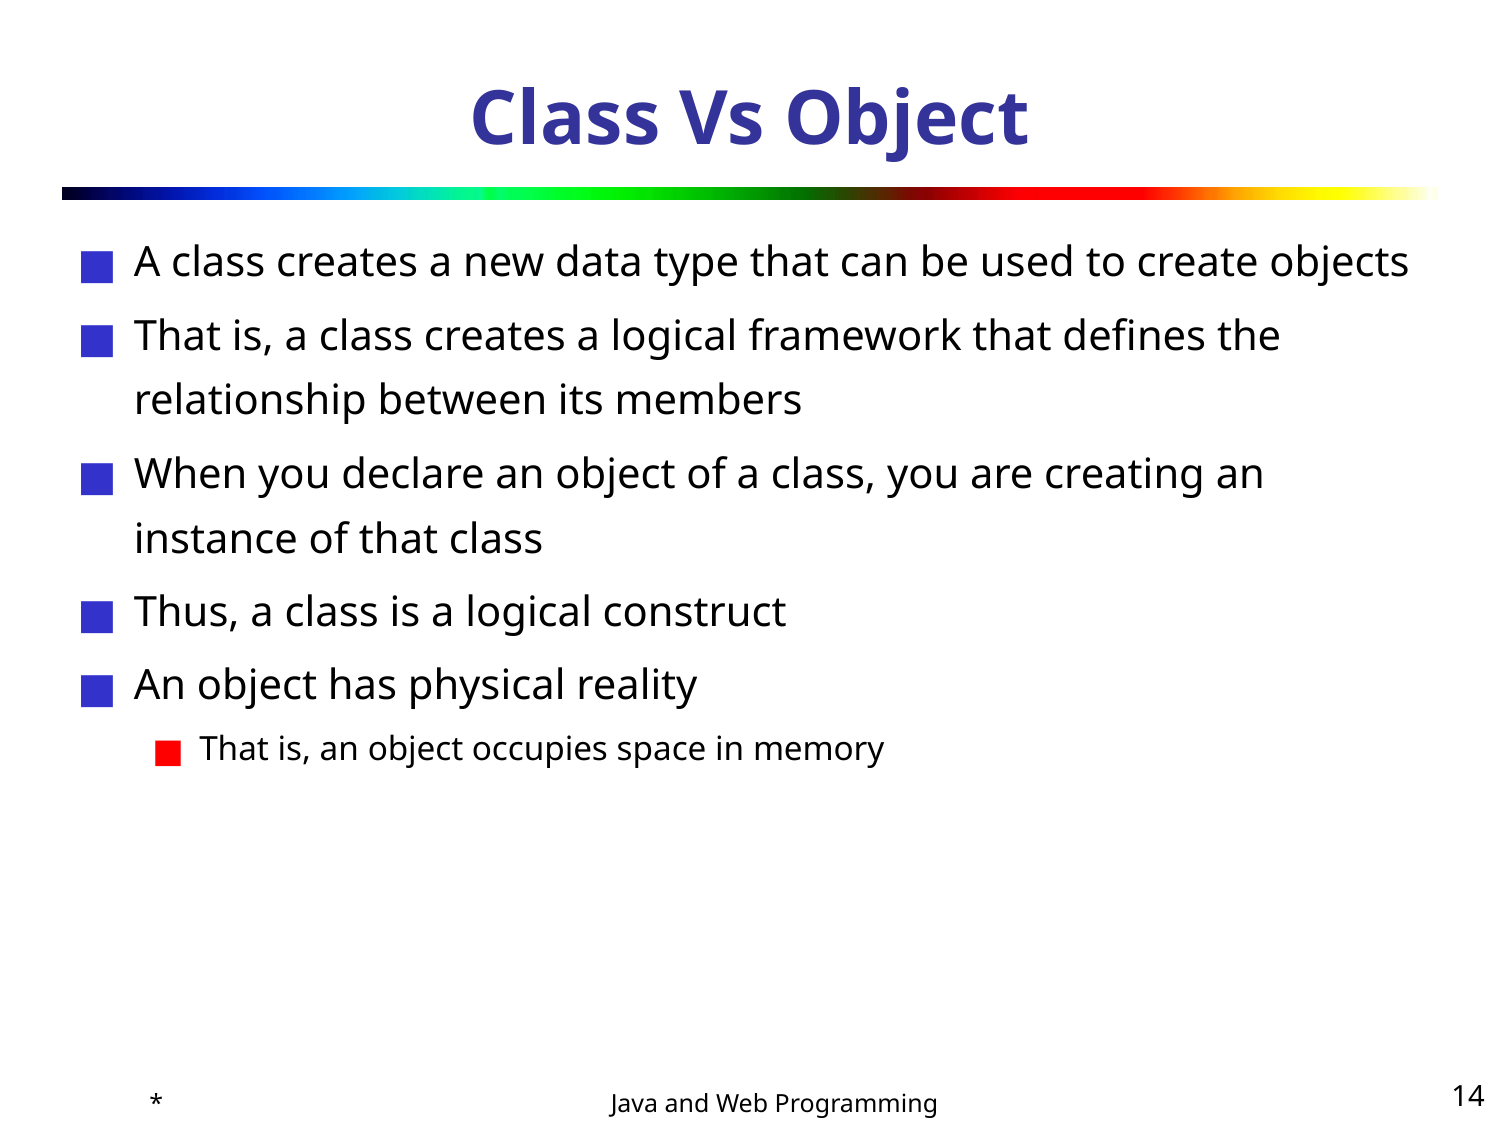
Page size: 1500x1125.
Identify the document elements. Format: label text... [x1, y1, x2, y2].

picture [382, 187, 1438, 200]
text_box Java and Web Programming [537, 1062, 1013, 1125]
text_box ‹#› [1187, 1049, 1500, 1125]
text_box * [0, 1049, 313, 1125]
picture [62, 187, 355, 200]
list A class creates a new data type that can be used to create objects That is, a class creates a logical framework that defines the relationship between its members When you declare an object of a class, you are creating an instance of that class Thus, a class is a logical construct An object has physical reality That is, an object occupies space in memory [62, 212, 1450, 1050]
title Class Vs Object [0, 50, 1500, 179]
